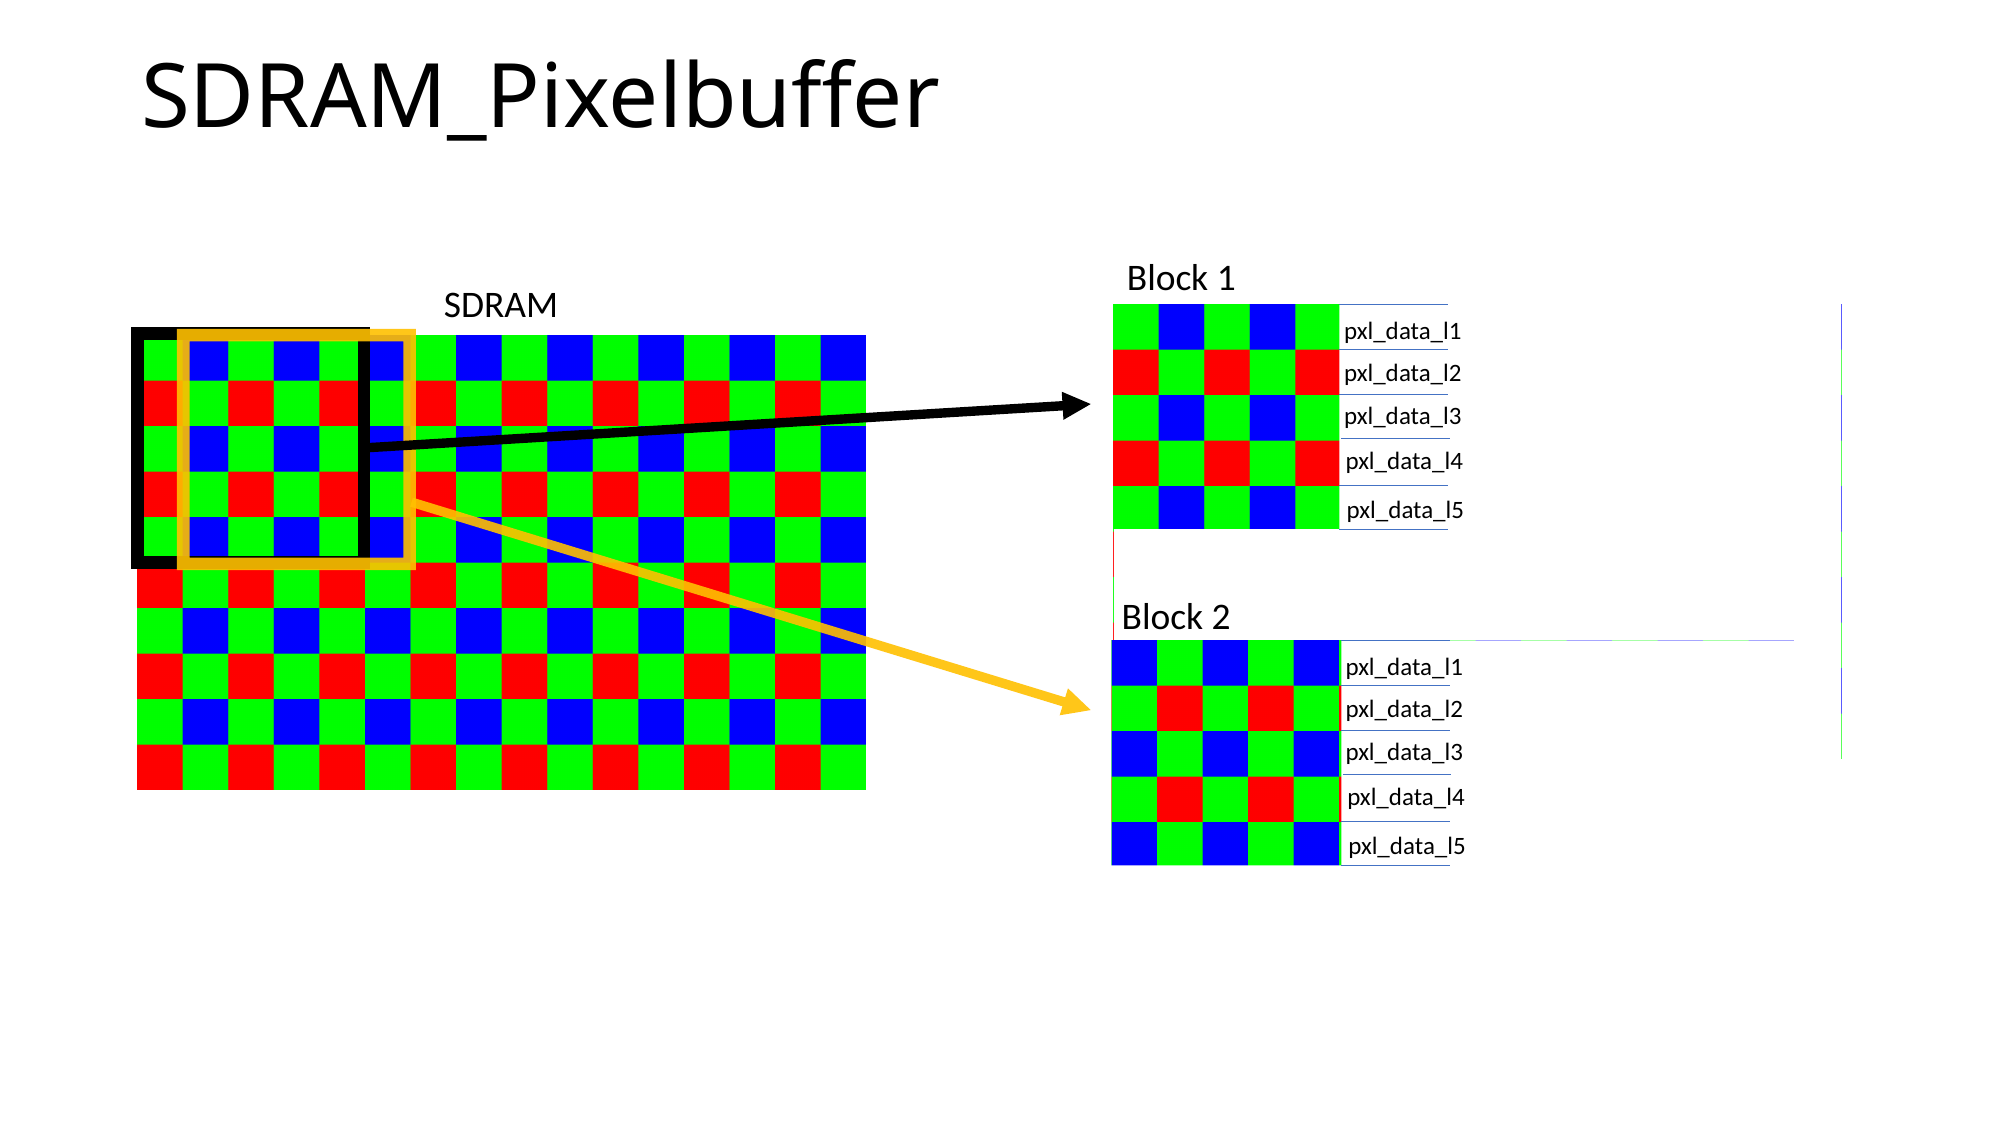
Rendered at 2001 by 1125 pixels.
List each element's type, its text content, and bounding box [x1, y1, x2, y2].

title SDRAM_Pixelbuffer [126, 42, 1852, 155]
text_box Block 1 [1112, 245, 1251, 305]
text_box [136, 332, 365, 563]
picture [137, 335, 866, 790]
text_box SDRAM [429, 272, 574, 333]
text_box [1113, 301, 1842, 640]
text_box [411, 502, 1091, 711]
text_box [999, 640, 1910, 1125]
text_box Block 2 [1106, 584, 1113, 640]
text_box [363, 403, 1091, 448]
